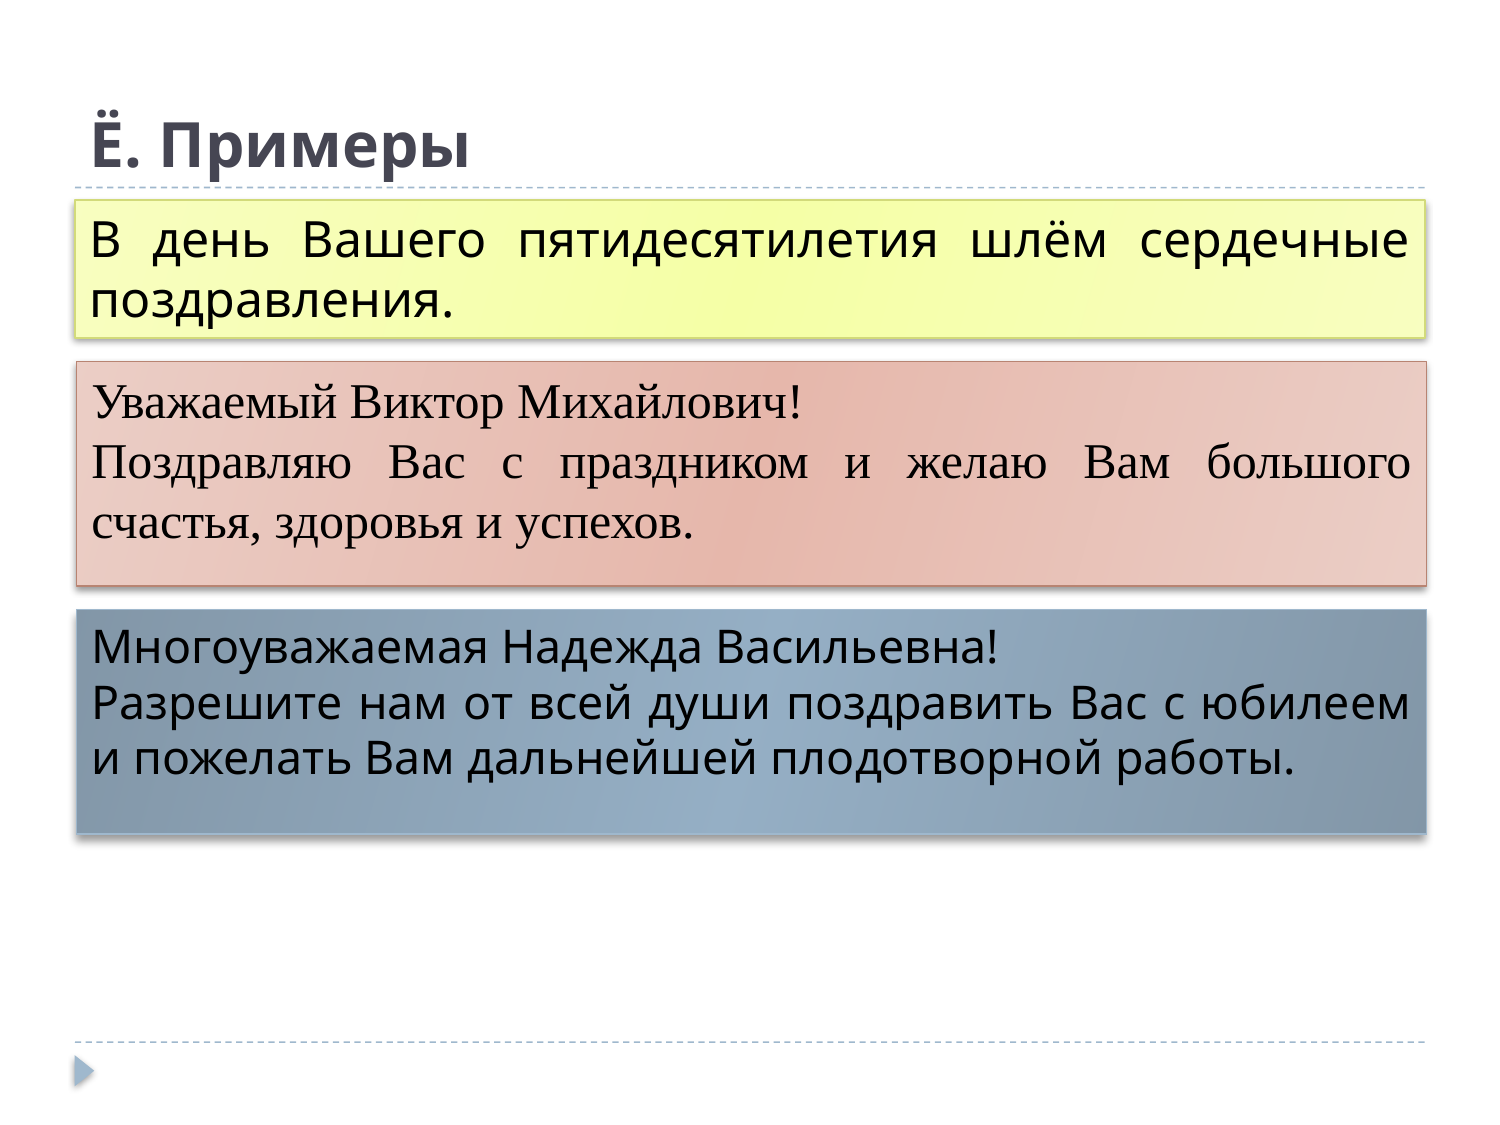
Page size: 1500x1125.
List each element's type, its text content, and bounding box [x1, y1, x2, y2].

text_box Уважаемый Виктор Михайлович! Поздравляю Вас с праздником и желаю Вам большого счастья, здоровья и успехов. [76, 361, 1427, 587]
title Ё. Примеры [75, 24, 1425, 188]
text_box Многоуважаемая Надежда Васильевна! Разрешите нам от всей души поздравить Вас с юбилеем и пожелать Вам дальнейшей плодотворной работы. [76, 609, 1427, 835]
list В день Вашего пятидесятилетия шлём сердечные поздравления. [74, 199, 1426, 339]
